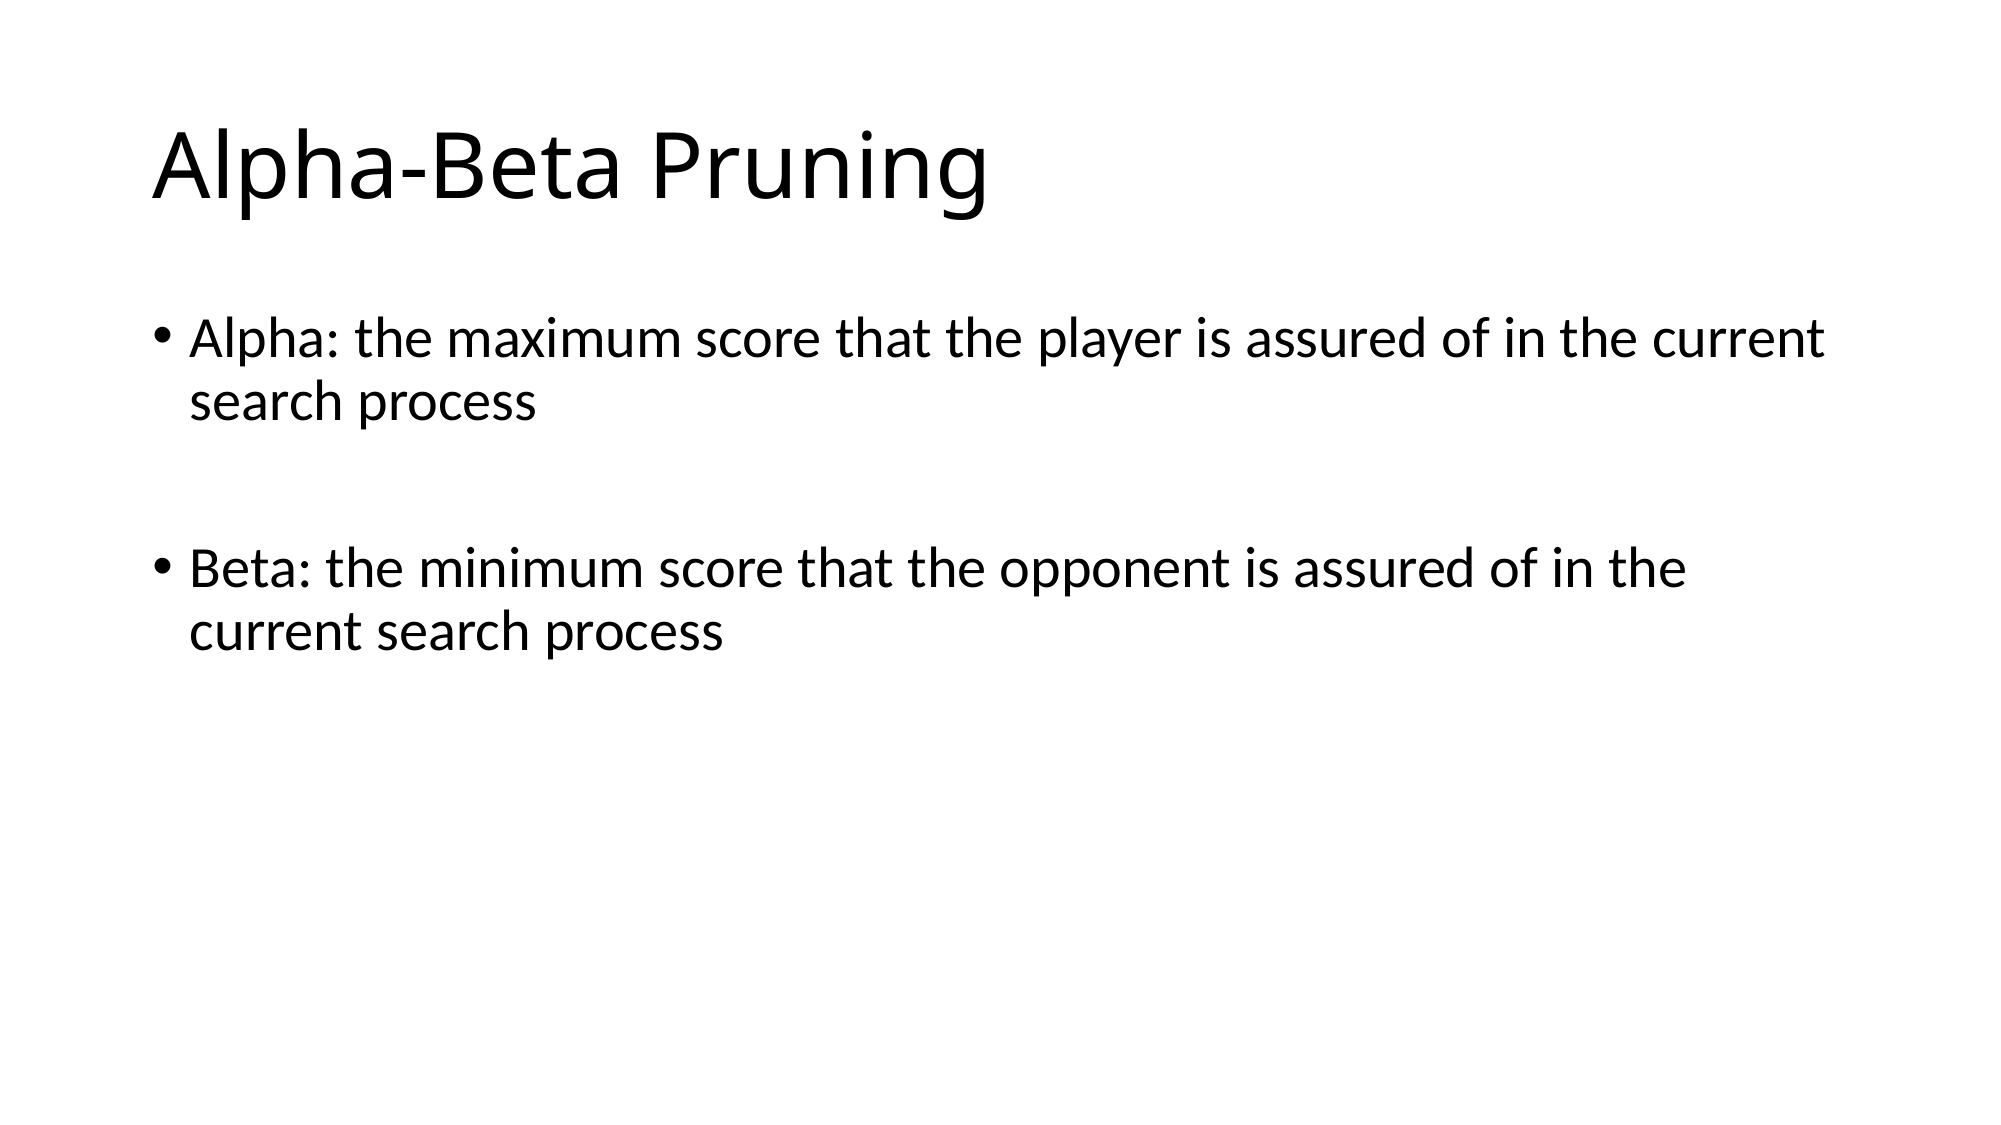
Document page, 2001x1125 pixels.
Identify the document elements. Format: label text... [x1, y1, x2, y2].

list Alpha: the maximum score that the player is assured of in the current search process Beta: the minimum score that the opponent is assured of in the current search process [137, 299, 1863, 1014]
title Alpha-Beta Pruning [137, 59, 1863, 278]
